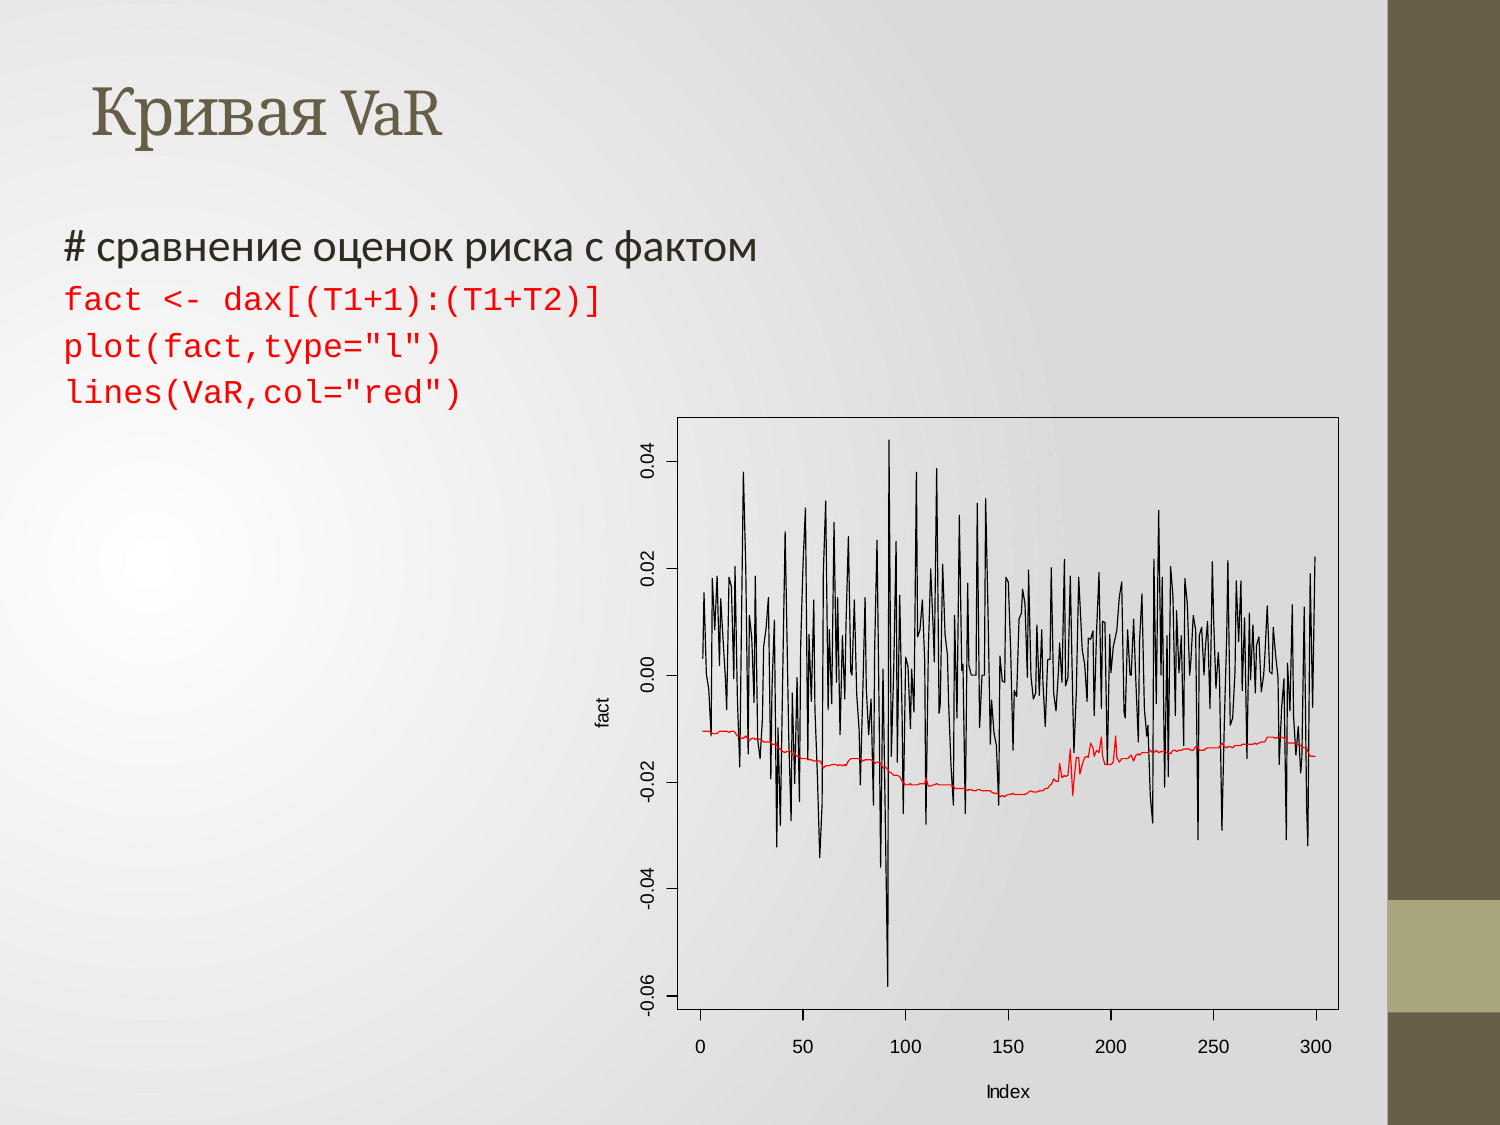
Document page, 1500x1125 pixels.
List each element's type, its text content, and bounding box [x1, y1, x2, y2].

title Кривая VaR [75, 45, 1325, 173]
list # сравнение оценок риска с фактом fact <- dax[(T1+1):(T1+T2)] plot(fact,type="l") lines(VaR,col="red") [29, 208, 1377, 1050]
picture [584, 323, 1388, 1125]
